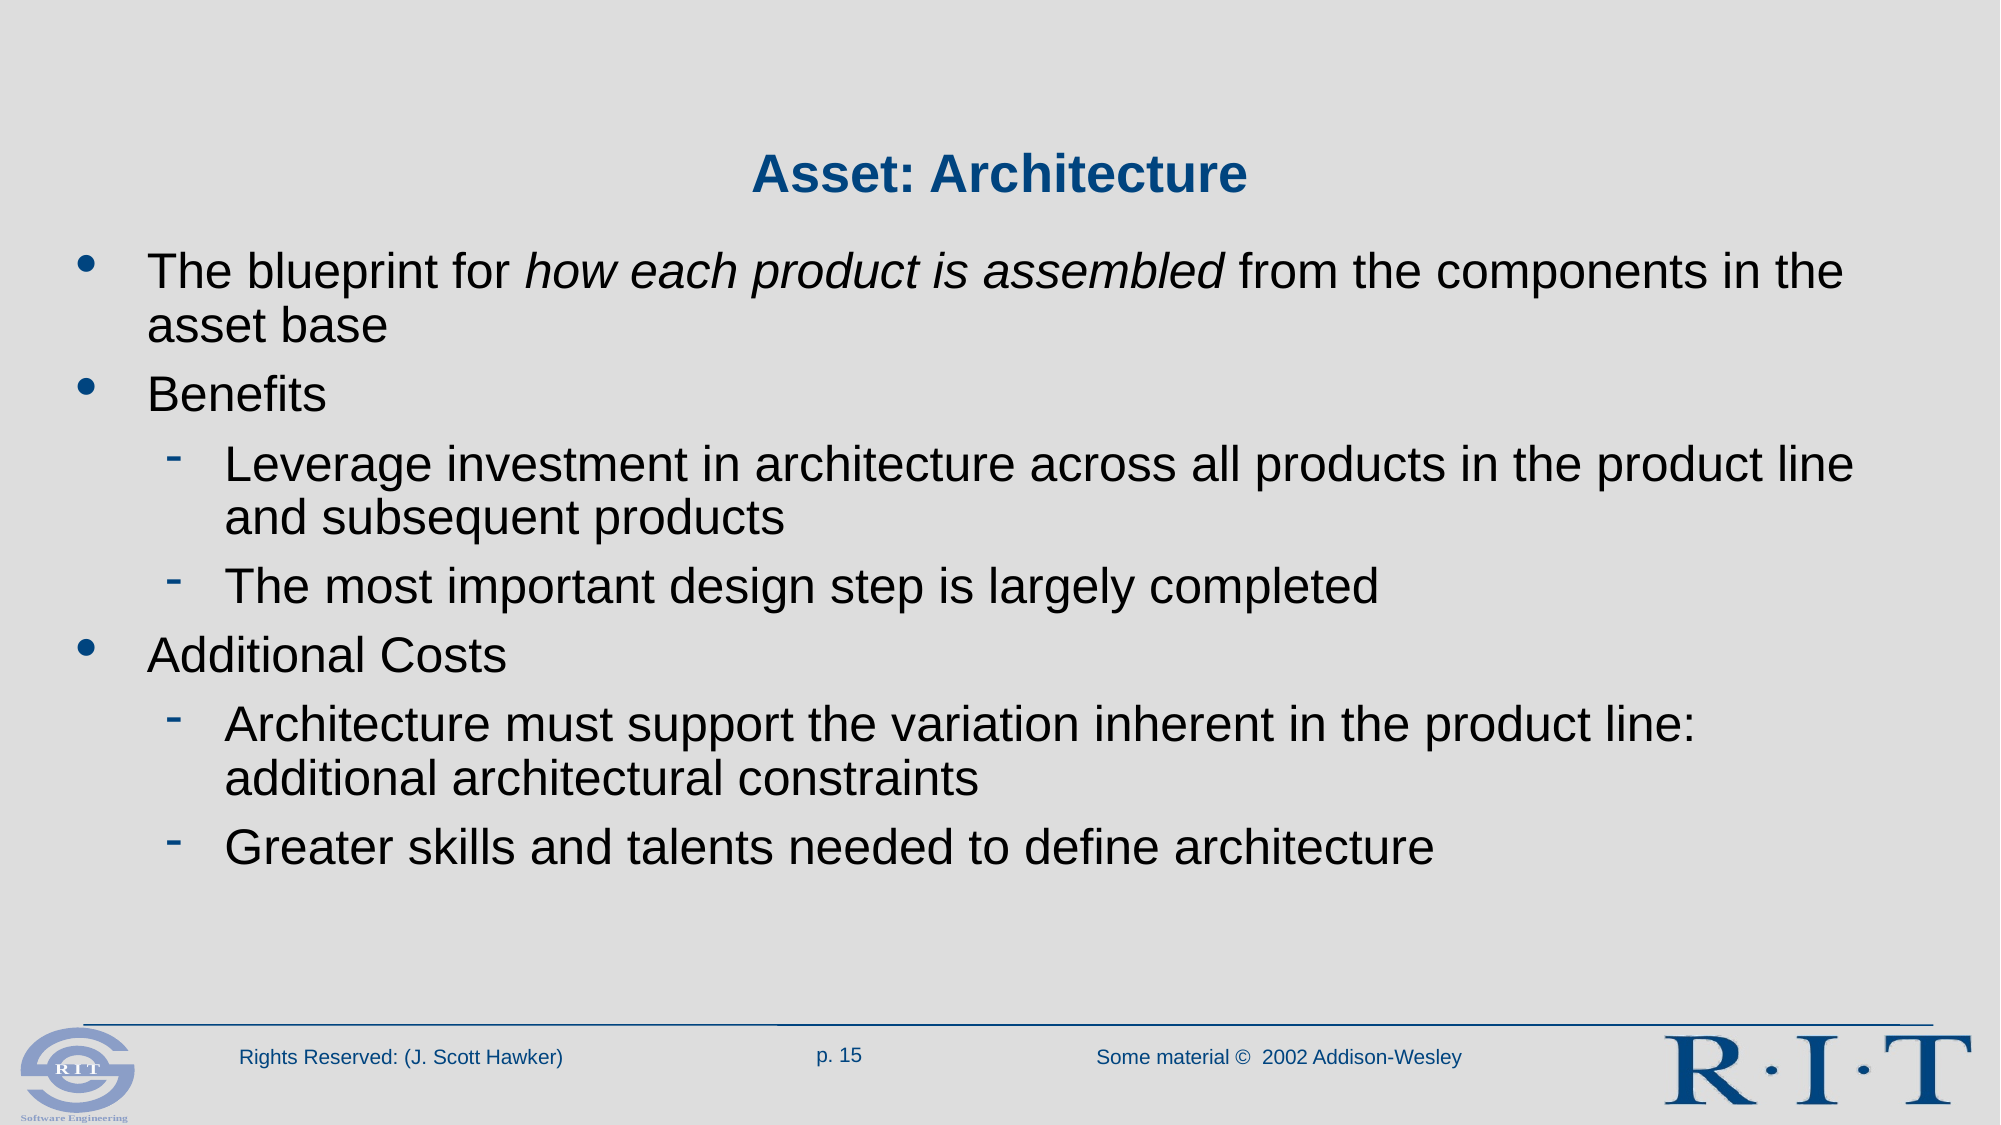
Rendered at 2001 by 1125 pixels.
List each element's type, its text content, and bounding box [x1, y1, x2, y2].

list The blueprint for how each product is assembled from the components in the asset base Benefits Leverage investment in architecture across all products in the product line and subsequent products The most important design step is largely completed Additional Costs Architecture must support the variation inherent in the product line: additional architectural constraints Greater skills and talents needed to define architecture [63, 237, 1903, 950]
title Asset: Architecture [739, 134, 1262, 209]
picture [1664, 1035, 1972, 1105]
